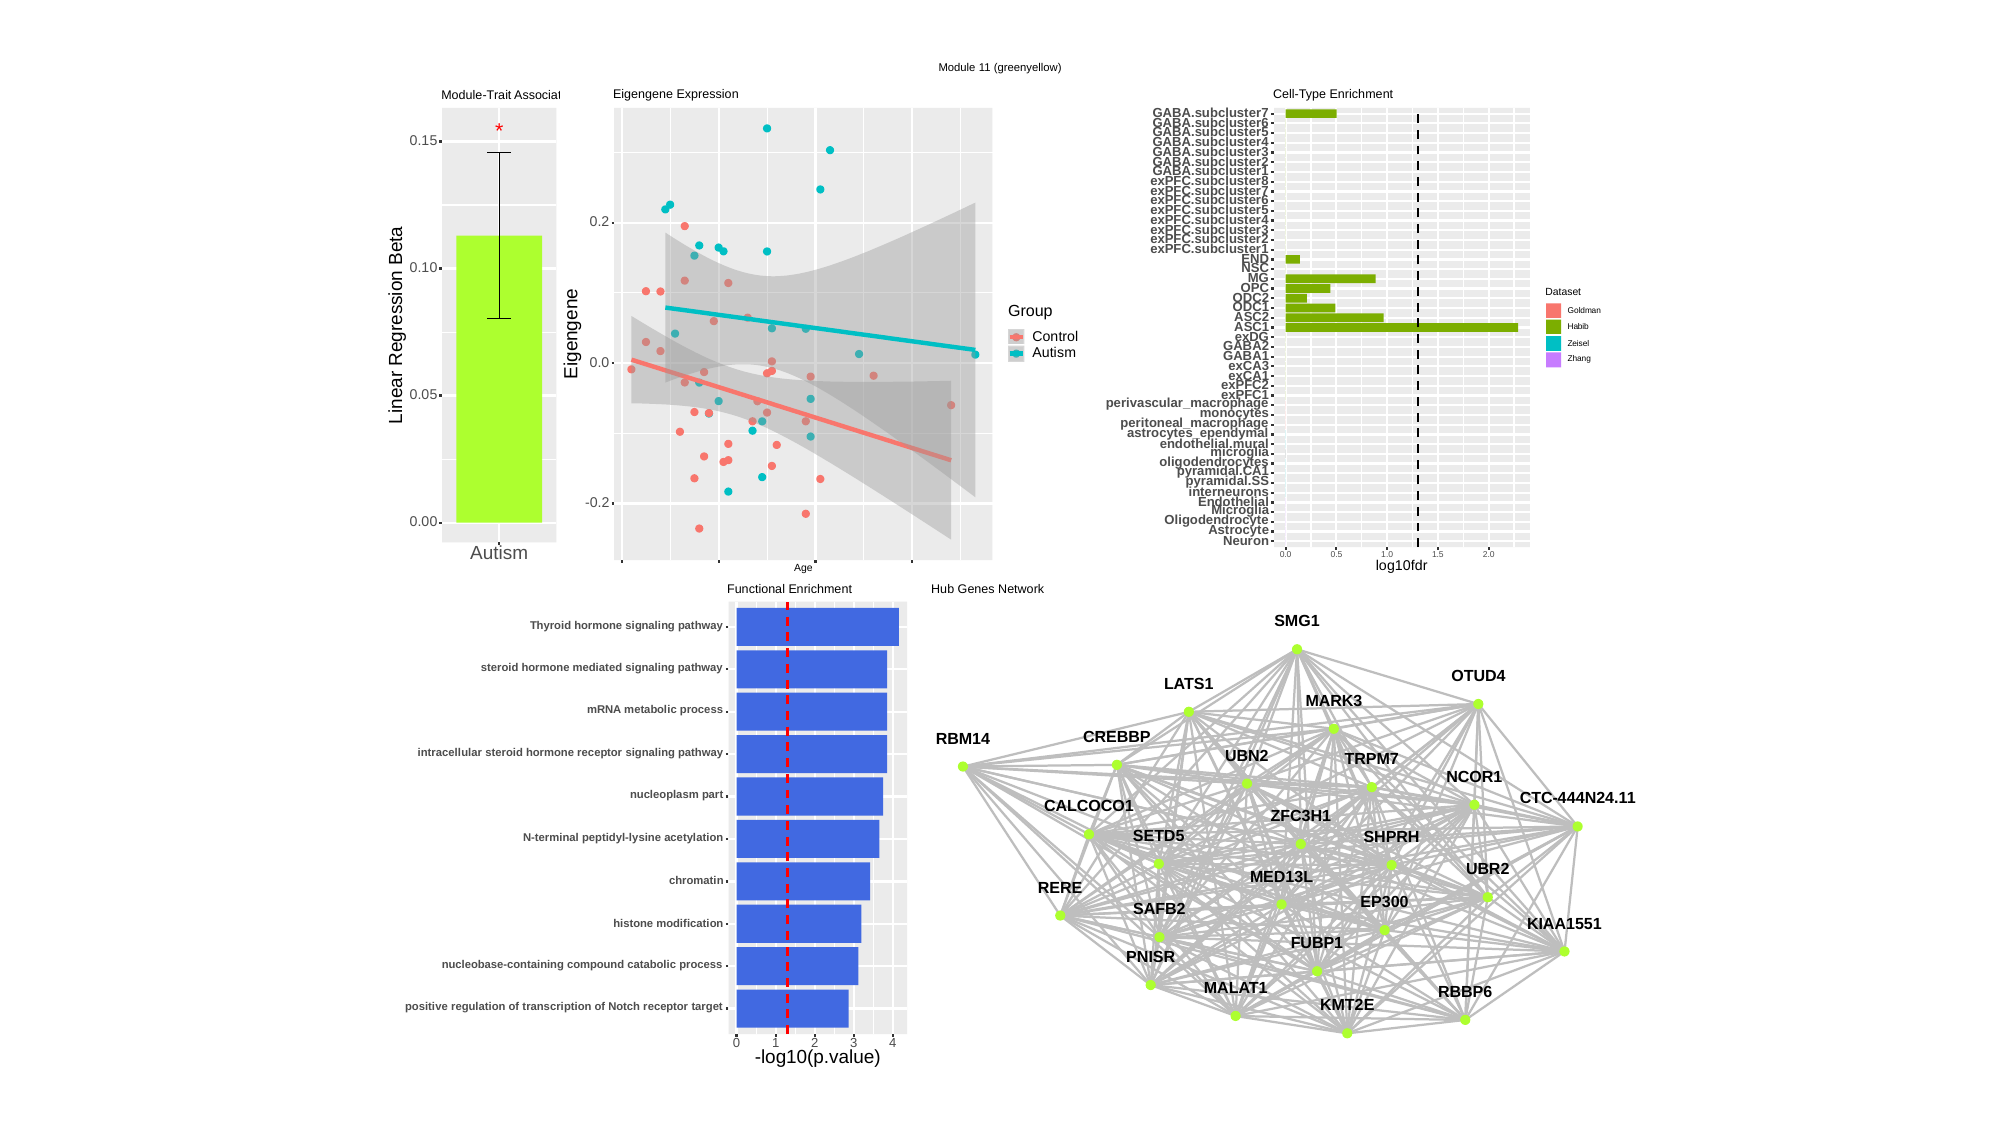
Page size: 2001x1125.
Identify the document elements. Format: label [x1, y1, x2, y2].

text_box [386, 51, 1614, 1074]
